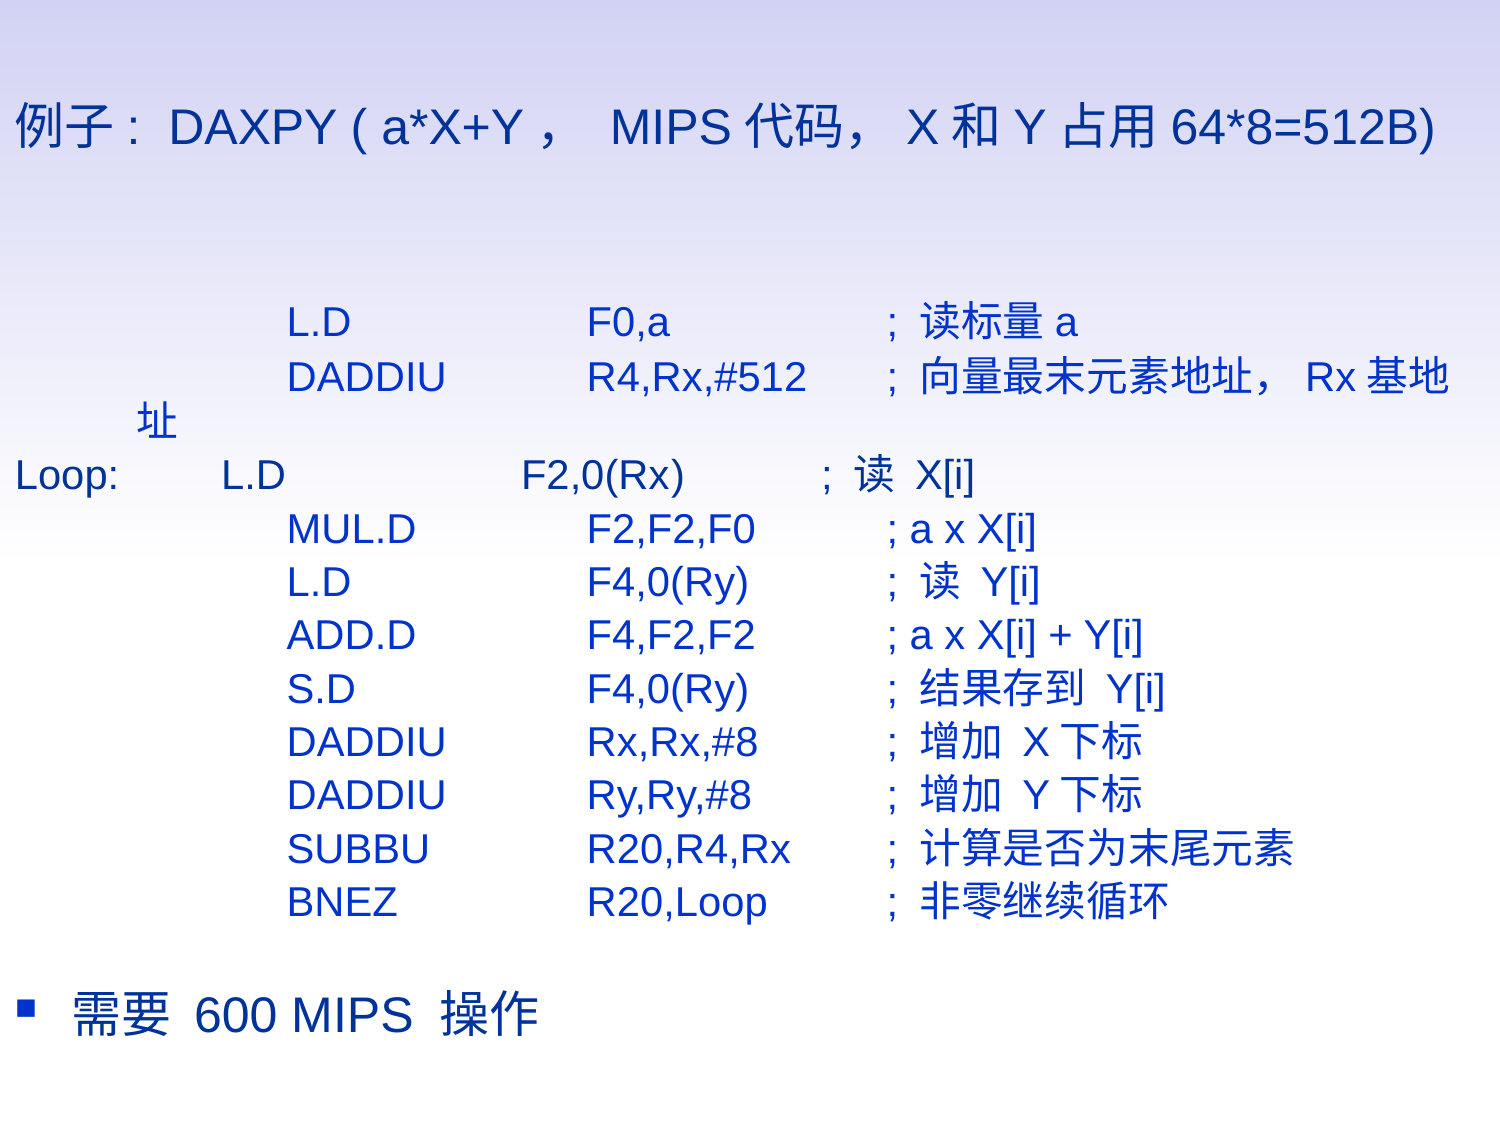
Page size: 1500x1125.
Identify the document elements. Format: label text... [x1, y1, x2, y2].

text_box 例子: DAXPY ( a*X+Y， MIPS代码，X和Y占用64*8=512B) L.D F0,a ; 读标量a DADDIU R4,Rx,#512 ; 向量最末元素地址，Rx基地址 Loop: L.D F2,0(Rx ) ; 读 X[i] MUL.D F2,F2,F0 ; a x X[i] L.D F4,0(Ry) ; 读 Y[i] ADD.D F4,F2,F2 ; a x X[i] + Y[i] S.D F4,0(Ry) ; 结果存到 Y[i] DADDIU Rx,Rx,#8 ; 增加 X下标 DADDIU Ry,Ry,#8 ; 增加 Y下标 SUBBU R20,R4,Rx ; 计算是否为末尾元素 BNEZ R20,Loop ; 非零继续循环 需要 600 MIPS 操作 [0, 94, 1500, 1051]
